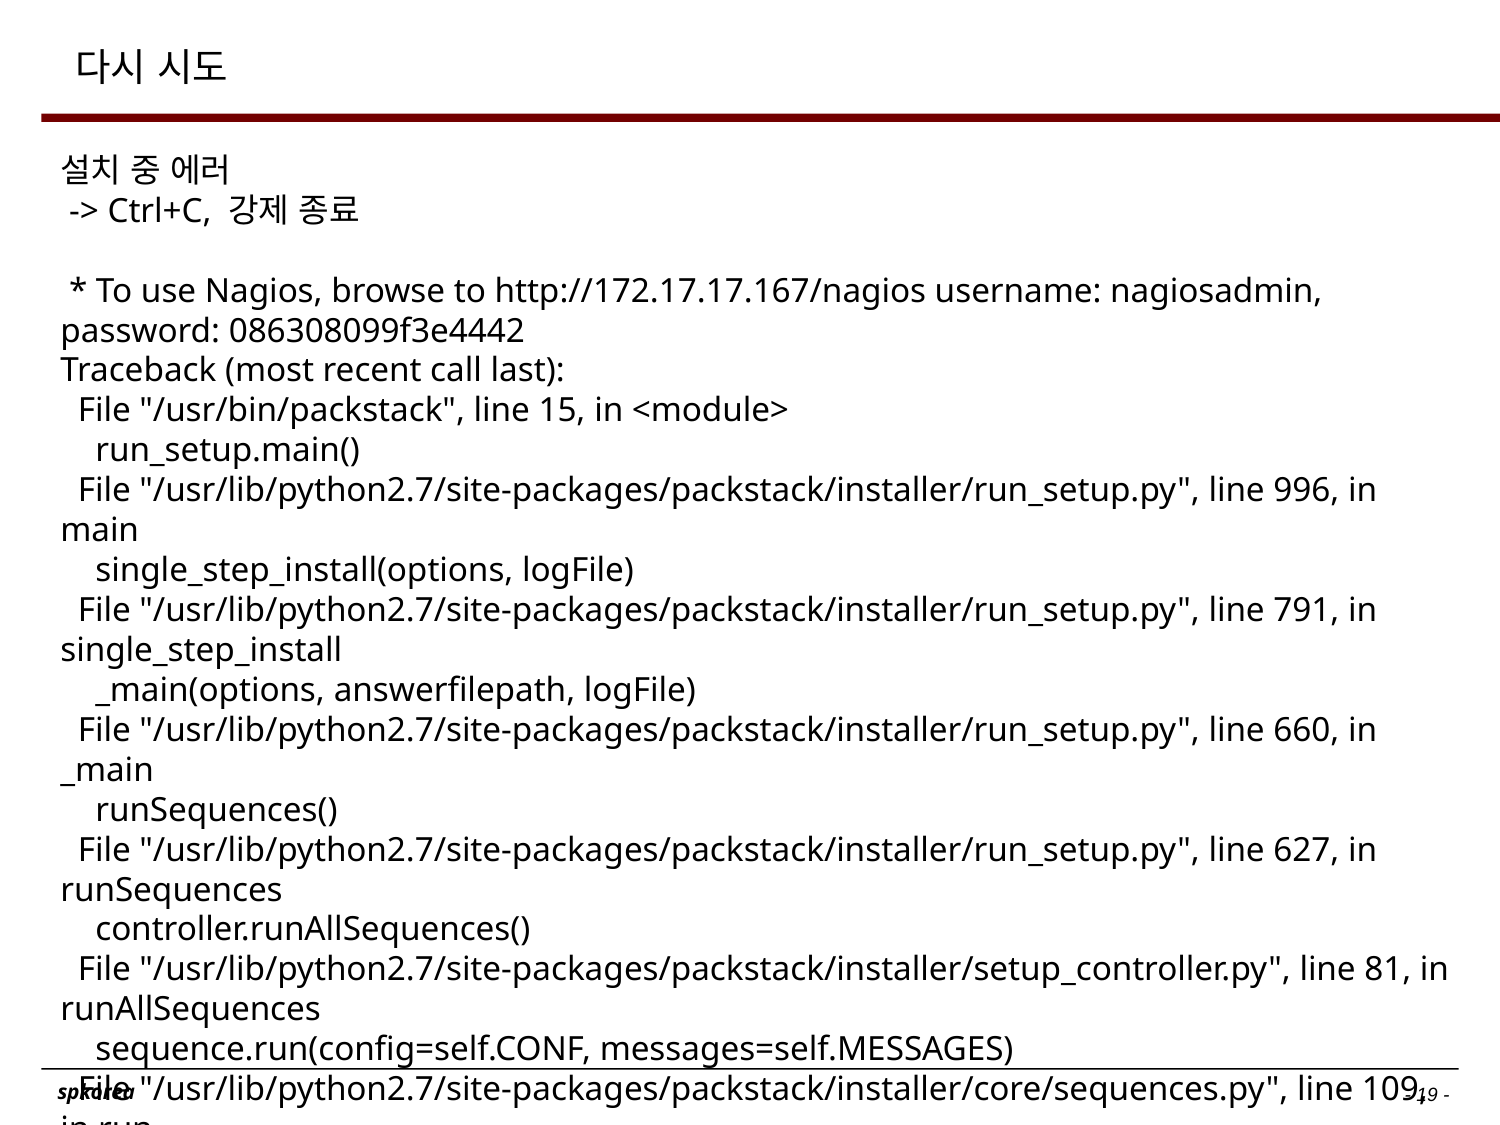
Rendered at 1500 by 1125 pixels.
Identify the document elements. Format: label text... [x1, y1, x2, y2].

title 다시 시도 [59, 38, 1414, 99]
list 설치 중 에러 -> Ctrl+C, 강제 종료 * To use Nagios, browse to http://172.17.17.167/nagios username: nagiosadmin, password: 086308099f3e4442 Traceback (most recent call last): File "/usr/bin/packstack", line 15, in <module> run_setup.main() File "/usr/lib/python2.7/site-packages/packstack/installer/run_setup.py", line 996, in main single_step_install(options, logFile) File "/usr/lib/python2.7/site-packages/packstack/installer/run_setup.py", line 791, in single_step_install _main(options, answerfilepath, logFile) File "/usr/lib/python2.7/site-packages/packstack/installer/run_setup.py", line 660, in _main runSequences() File "/usr/lib/python2.7/site-packages/packstack/installer/run_setup.py", line 627, in runSequences controller.runAllSequences() File "/usr/lib/python2.7/site-packages/packstack/installer/setup_controller.py", line 81, in runAllSequences sequence.run(config=self.CONF, messages=self.MESSAGES) File "/usr/lib/python2.7/site-packages/packstack/installer/core/sequences.py", line 109, in run step.run(config=config, messages=messages) File "/usr/lib/python2.7/site-packages/packstack/installer/core/sequences.py", line 50, in run self.function(config, messages) File "/usr/lib/python2.7/site-packages/packstack/plugins/puppet_950.py", line 209, in apply_puppet_manifest wait_for_puppet(currently_running, messages) File "/usr/lib/python2.7/site-packages/packstack/plugins/puppet_950.py", line 114, in wait_for_puppet time.sleep(3) KeyboardInterrupt [59, 148, 1460, 272]
